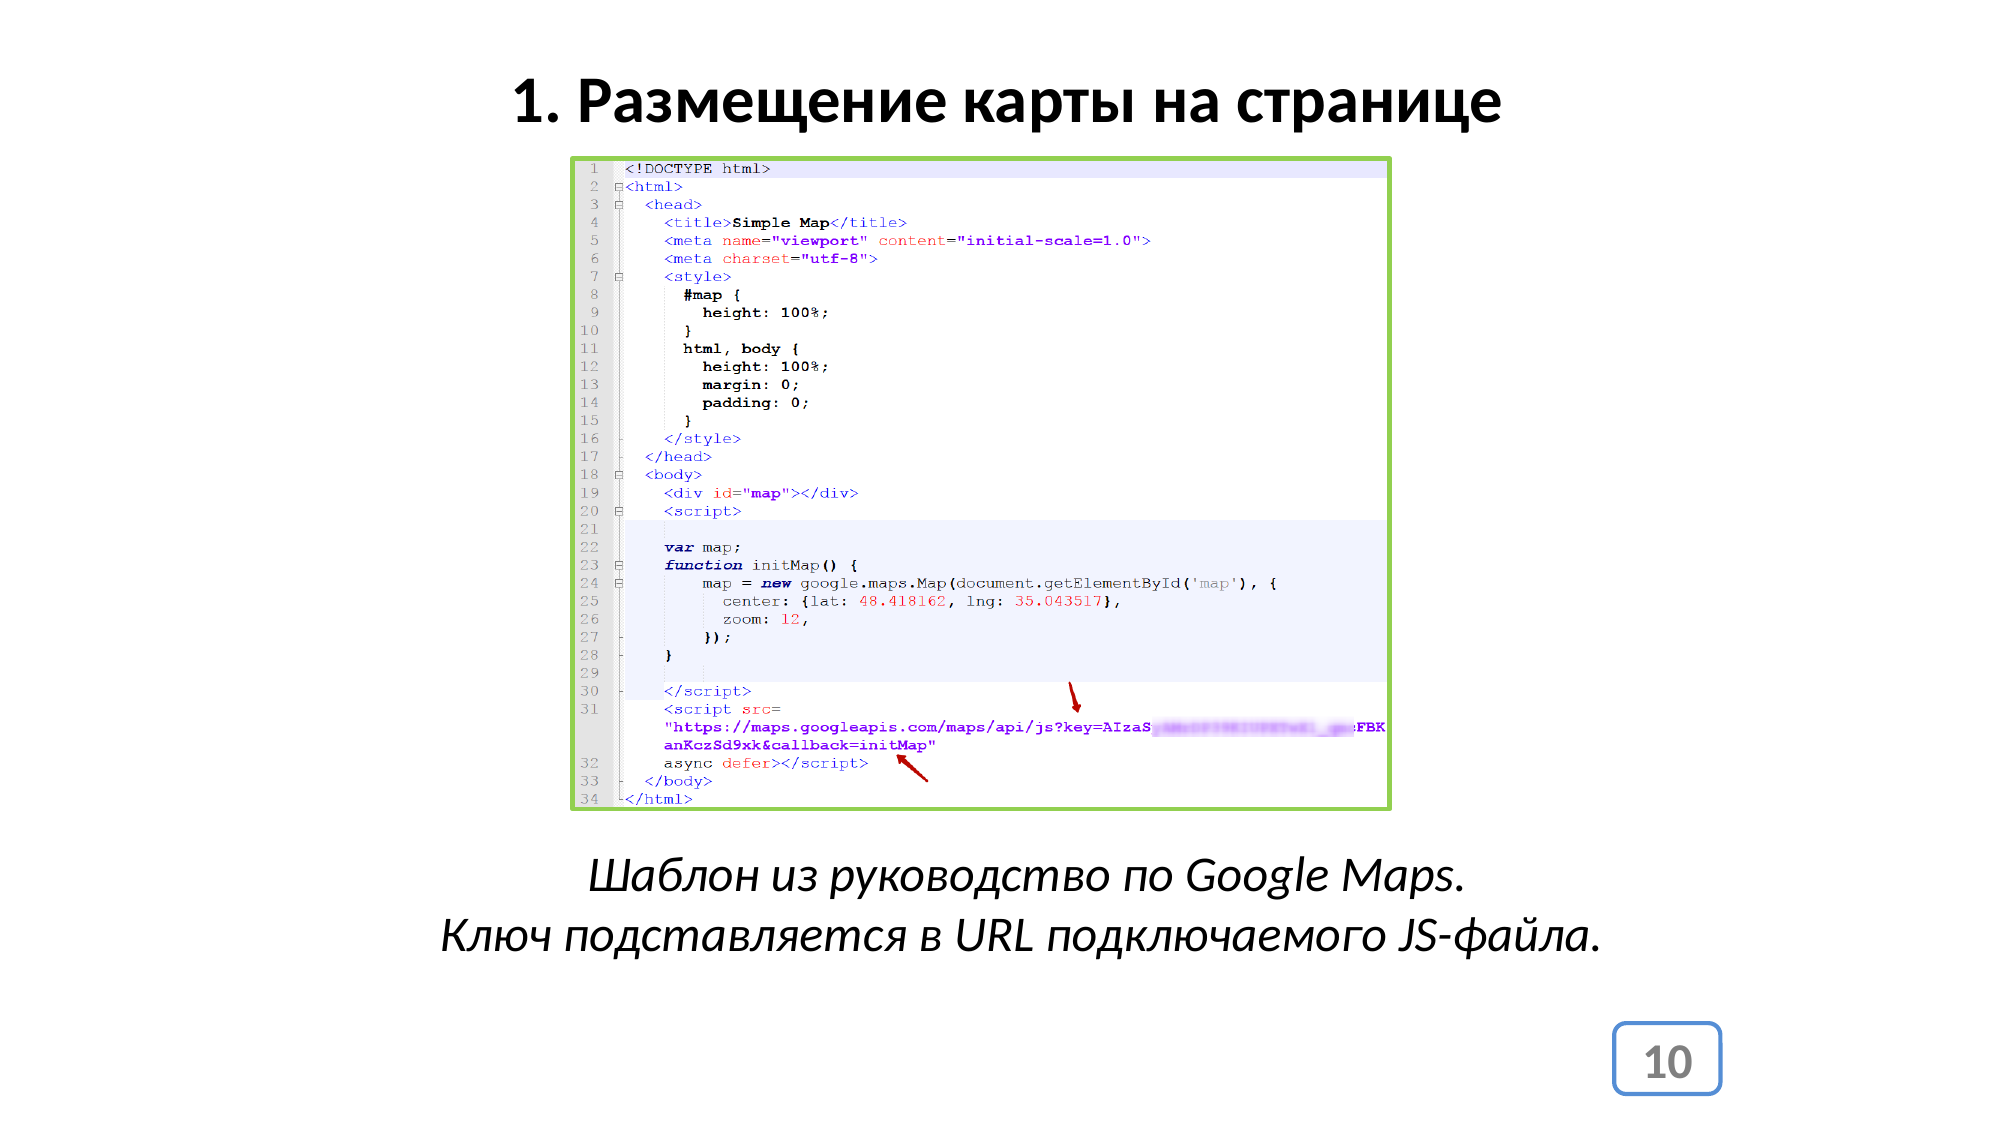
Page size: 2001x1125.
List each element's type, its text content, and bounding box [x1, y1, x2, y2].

text_box 10 [1612, 1021, 1723, 1097]
text_box Шаблон из руководство по Google Maps. Ключ подставляется в URL подключаемого JS-файла. [424, 834, 1629, 969]
text_box 1. Размещение карты на странице [375, 48, 1640, 143]
picture [574, 160, 1388, 807]
